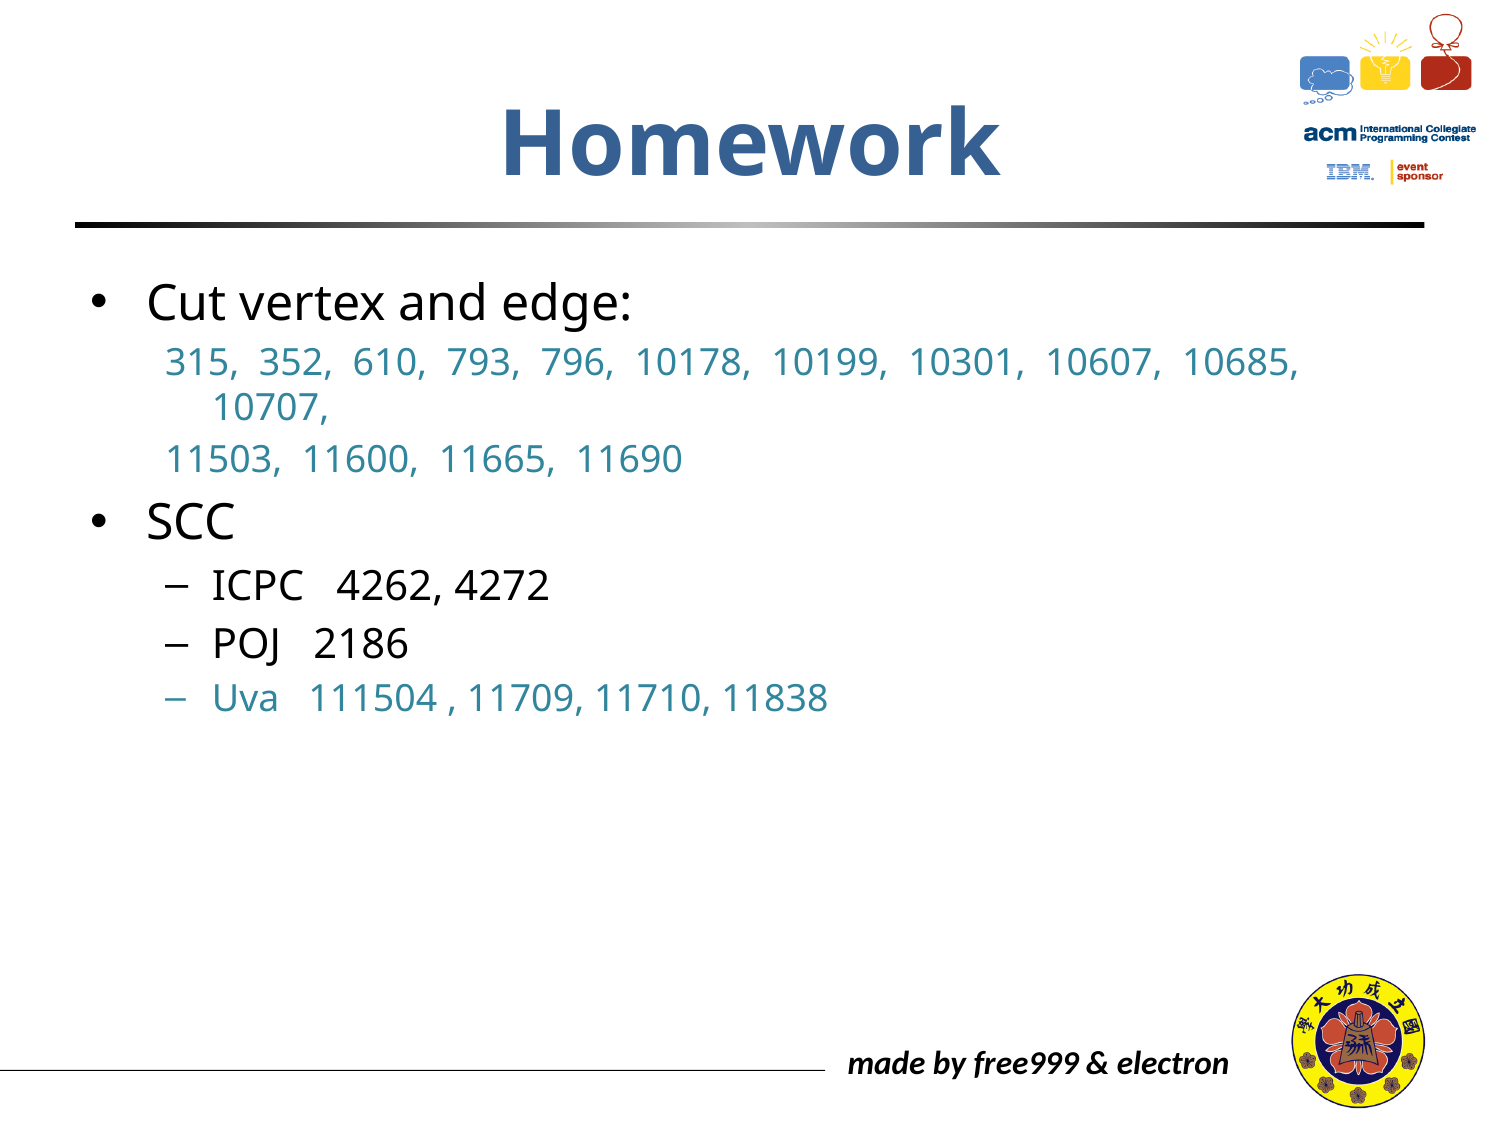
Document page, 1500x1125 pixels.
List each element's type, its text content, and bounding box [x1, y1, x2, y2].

title Homework [75, 45, 1425, 233]
picture [1292, 12, 1480, 188]
list Cut vertex and edge: 315, 352, 610, 793, 796, 10178, 10199, 10301, 10607, 10685, 10707, 11503, 11600, 11665, 11690 SCC ICPC 4262, 4272 POJ 2186 Uva 111504 , 11709, 11710, 11838 [75, 262, 1425, 1005]
picture [1282, 970, 1431, 1114]
